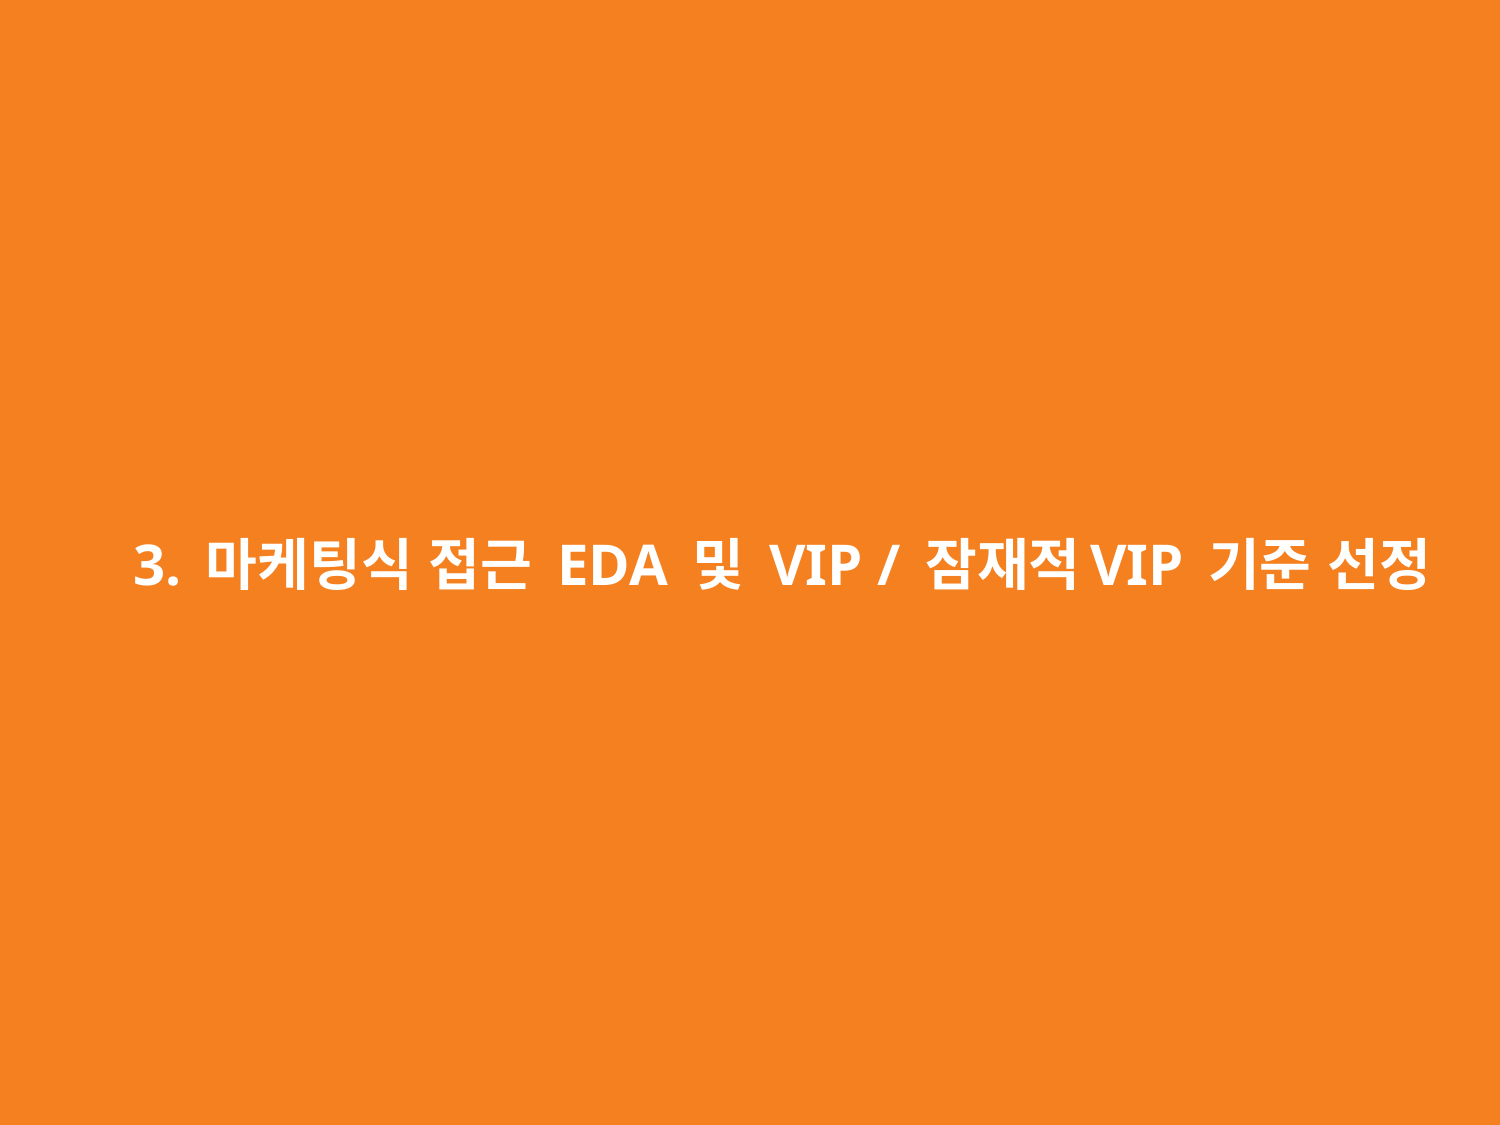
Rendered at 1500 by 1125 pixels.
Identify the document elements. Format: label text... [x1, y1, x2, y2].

text_box 3. 마케팅식 접근 EDA 및 VIP / 잠재적VIP 기준 선정 [17, 506, 1471, 619]
